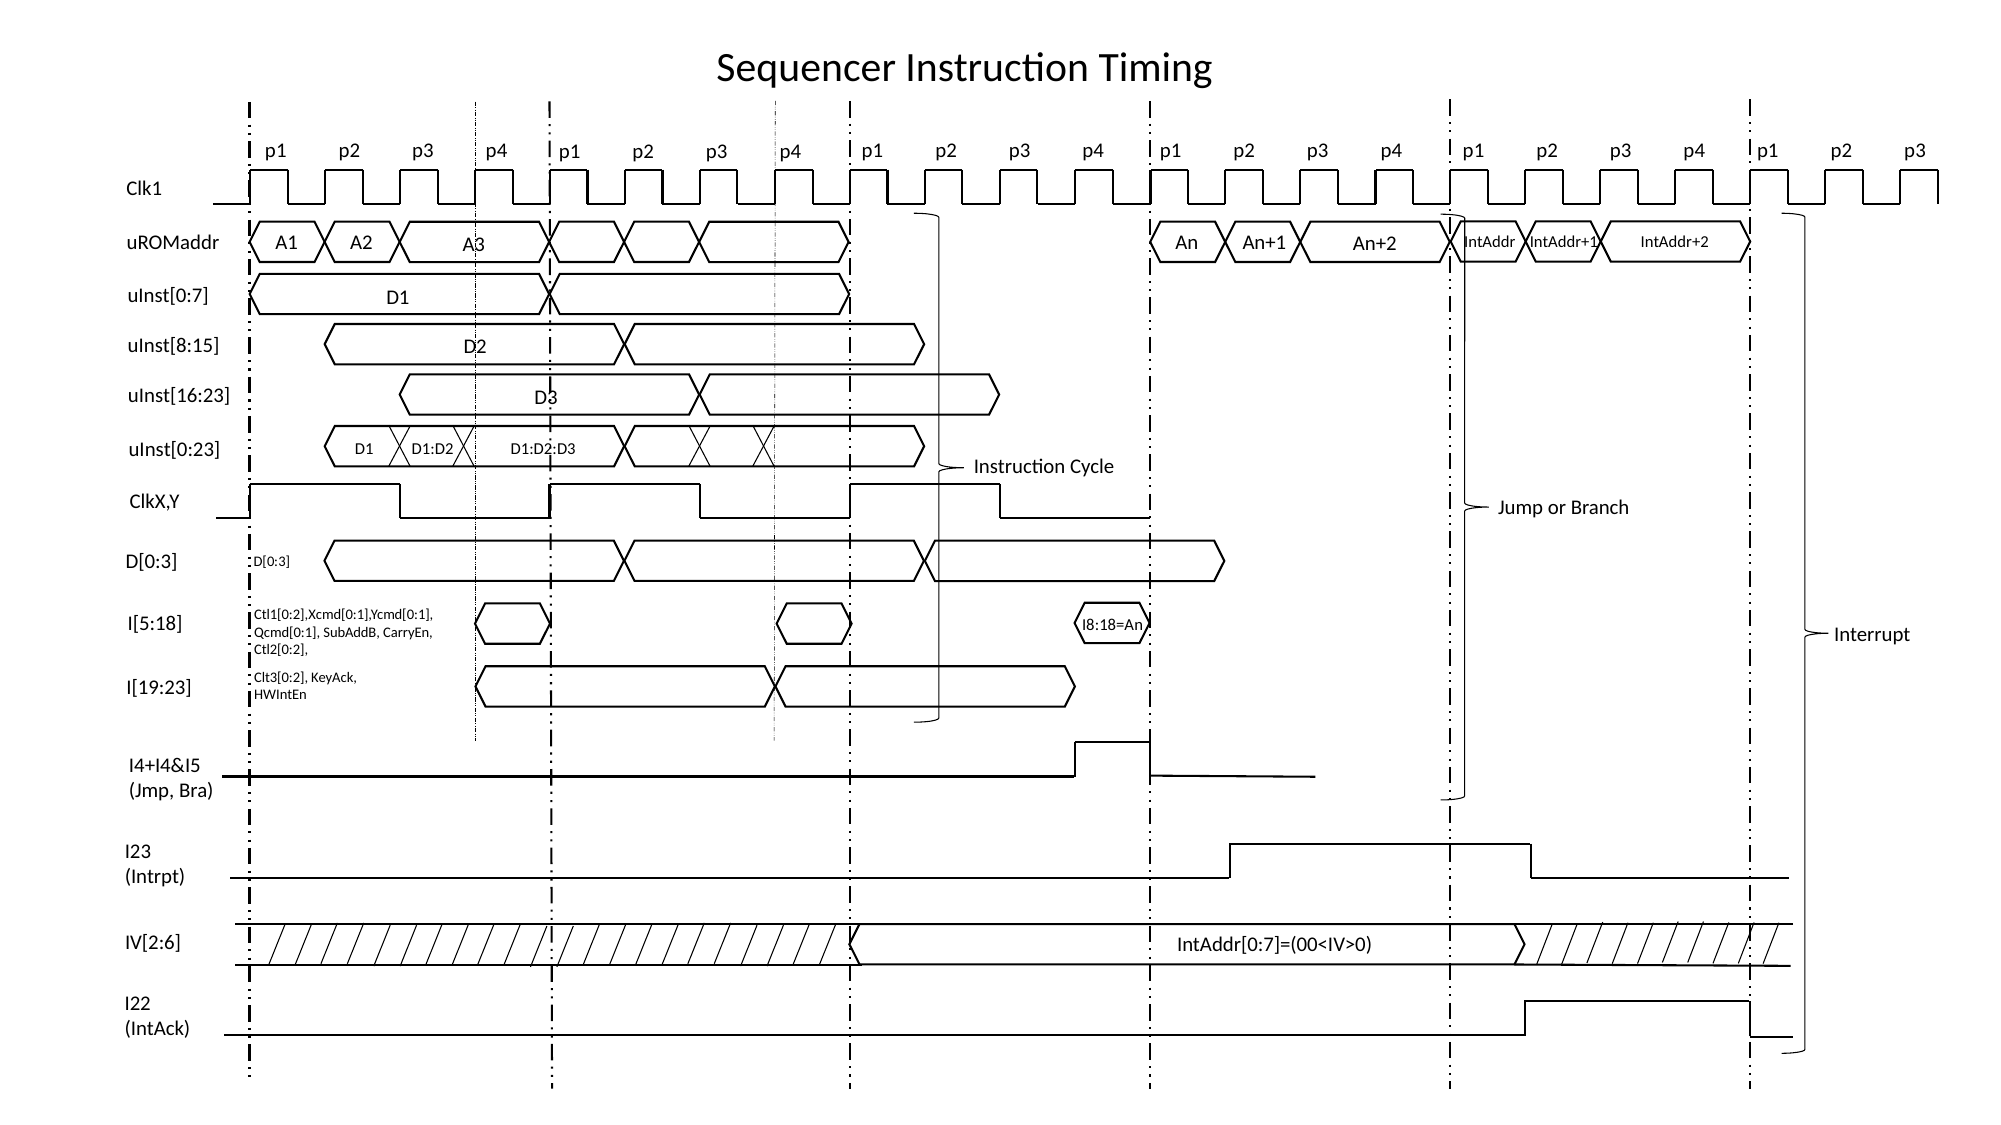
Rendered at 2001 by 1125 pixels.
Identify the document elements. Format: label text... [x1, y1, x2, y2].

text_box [549, 1037, 553, 1089]
text_box [940, 539, 1150, 583]
text_box uInst[0:7] [112, 273, 224, 314]
text_box [698, 373, 774, 416]
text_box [549, 101, 553, 484]
text_box Ctl1[0:2],Xcmd[0:1],Ycmd[0:1], Qcmd[0:1], SubAddB, CarryEn, Ctl2[0:2], [250, 597, 474, 665]
text_box Interrupt [1819, 612, 1926, 653]
text_box [476, 322, 549, 366]
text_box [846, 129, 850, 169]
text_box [222, 742, 1316, 778]
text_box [776, 221, 849, 263]
text_box [1440, 213, 1450, 221]
text_box uInst[8:15] [112, 324, 235, 364]
text_box [553, 539, 624, 582]
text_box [1751, 169, 1938, 205]
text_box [475, 169, 549, 205]
text_box Jump or Branch [1483, 486, 1645, 526]
text_box [1151, 923, 1450, 966]
text_box [623, 322, 774, 366]
text_box p1 p2 p3 p4 [250, 129, 474, 169]
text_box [1514, 921, 1750, 966]
text_box [398, 373, 474, 416]
text_box p1 p2 p3 p4 [851, 129, 1120, 169]
text_box [500, 602, 549, 645]
text_box IntAddr[0:7]=(00<IV>0) [1162, 922, 1388, 963]
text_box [475, 484, 774, 519]
text_box [913, 519, 940, 723]
text_box Instruction Cycle [958, 445, 1130, 484]
text_box Clk1 [111, 167, 178, 207]
text_box uROMaddr [111, 221, 235, 262]
text_box [623, 539, 774, 582]
text_box [1440, 263, 1450, 801]
text_box [851, 665, 913, 708]
text_box [776, 602, 850, 645]
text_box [549, 778, 553, 843]
text_box [776, 373, 850, 416]
text_box [1451, 262, 1483, 801]
text_box Clt3[0:2], KeyAck, HWIntEn [250, 665, 372, 710]
text_box [940, 373, 1001, 416]
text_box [1751, 921, 1794, 966]
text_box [1151, 169, 1450, 205]
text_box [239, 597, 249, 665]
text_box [553, 221, 774, 263]
text_box [475, 373, 549, 416]
text_box IV[2:6] [110, 921, 196, 962]
text_box [323, 322, 474, 366]
text_box D3 [553, 376, 573, 416]
text_box [553, 322, 624, 366]
text_box p1 p2 p3 p4 [1451, 129, 1721, 169]
text_box [553, 373, 699, 416]
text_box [229, 843, 1750, 879]
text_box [1451, 169, 1750, 205]
text_box [323, 539, 474, 582]
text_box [1450, 221, 1750, 262]
text_box [940, 665, 1077, 708]
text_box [776, 169, 850, 205]
text_box D2 [448, 325, 474, 365]
text_box D3 [519, 376, 549, 416]
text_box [553, 169, 774, 205]
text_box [475, 425, 549, 467]
text_box [553, 272, 774, 316]
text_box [776, 425, 850, 467]
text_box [776, 484, 1150, 519]
text_box Ctl1[0:2],Xcmd[0:1],Ycmd[0:1], Qcmd[0:1], SubAddB, CarryEn, Ctl2[0:2], [475, 597, 500, 665]
text_box I22 (IntAck) [109, 982, 206, 1047]
text_box [1451, 923, 1514, 966]
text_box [549, 519, 553, 742]
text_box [851, 425, 925, 467]
text_box p1 p2 p3 [1751, 129, 1942, 169]
text_box D1 [371, 276, 425, 317]
text_box D[0:3] [110, 540, 193, 581]
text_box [250, 169, 474, 205]
text_box D[0:3] [238, 544, 249, 577]
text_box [1751, 843, 1789, 879]
text_box uInst[16:23] [113, 374, 246, 415]
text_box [851, 169, 1150, 205]
text_box I23 (Intrpt) [109, 830, 201, 895]
text_box [475, 539, 549, 582]
text_box I8:18=An [1151, 606, 1159, 642]
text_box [223, 1001, 1750, 1037]
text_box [324, 425, 474, 467]
text_box I[5:18] [112, 601, 198, 642]
text_box I4+I4&I5 (Jmp, Bra) [114, 743, 229, 809]
text_box uInst[0:23] [113, 428, 236, 468]
text_box [1451, 214, 1466, 221]
text_box ClkX,Y [114, 480, 195, 521]
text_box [235, 922, 863, 967]
text_box [851, 539, 913, 582]
text_box [475, 272, 549, 316]
text_box p1 p2 p3 p4 [1144, 129, 1150, 169]
text_box p1 p2 p3 p4 [1151, 129, 1418, 169]
text_box [776, 272, 850, 316]
text_box p1 p2 p3 [1742, 129, 1750, 169]
text_box [475, 665, 549, 708]
text_box p1 p2 p3 p4 [475, 129, 523, 169]
text_box [863, 923, 1150, 966]
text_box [549, 967, 553, 1001]
text_box I[19:23] [111, 666, 207, 707]
text_box [1081, 601, 1143, 606]
text_box [776, 322, 850, 366]
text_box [250, 484, 474, 519]
text_box Sequencer Instruction Timing [701, 32, 1229, 98]
text_box [913, 212, 964, 484]
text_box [250, 221, 474, 264]
text_box [1781, 212, 1819, 1054]
text_box [776, 665, 850, 708]
text_box [250, 272, 474, 316]
text_box D[0:3] [250, 544, 305, 577]
text_box [776, 539, 850, 582]
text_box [475, 221, 549, 264]
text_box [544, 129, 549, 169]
text_box I8:18=An [1067, 606, 1150, 642]
text_box p1 p2 p3 p4 [776, 129, 817, 169]
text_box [212, 169, 249, 205]
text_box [1150, 221, 1450, 263]
text_box [1151, 539, 1226, 583]
text_box [553, 665, 774, 708]
text_box D2 [475, 325, 502, 365]
text_box [851, 322, 913, 366]
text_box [549, 879, 553, 922]
text_box [851, 373, 913, 416]
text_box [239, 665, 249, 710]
text_box p1 p2 p3 p4 [553, 129, 774, 169]
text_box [1751, 1001, 1793, 1037]
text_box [553, 425, 624, 467]
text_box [624, 425, 774, 467]
